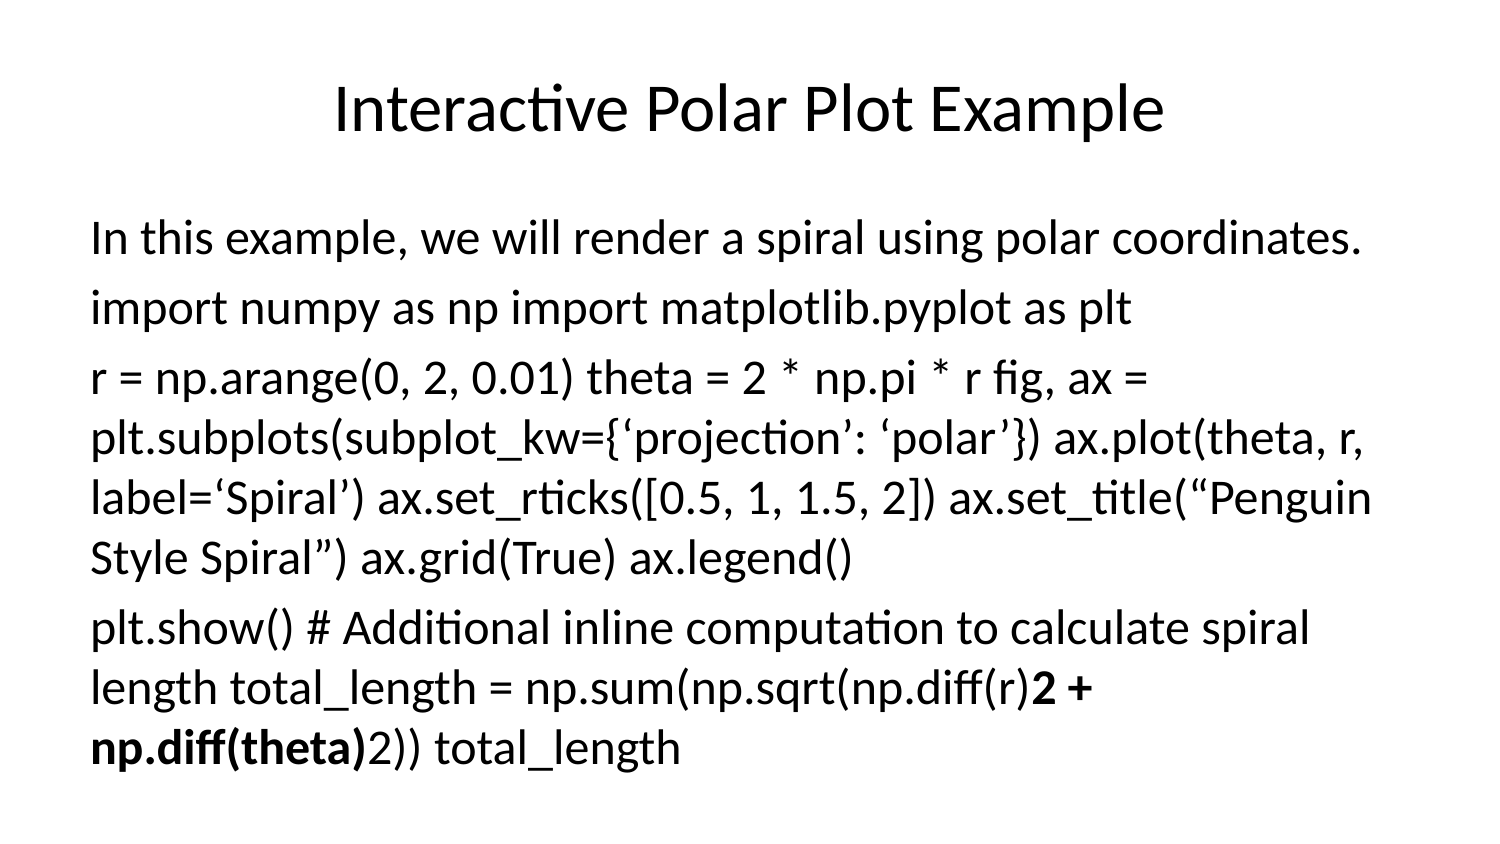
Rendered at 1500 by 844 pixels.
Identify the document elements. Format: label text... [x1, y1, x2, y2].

title Interactive Polar Plot Example [75, 33, 1425, 175]
list In this example, we will render a spiral using polar coordinates. import numpy as np import matplotlib.pyplot as plt r = np.arange(0, 2, 0.01) theta = 2 * np.pi * r fig, ax = plt.subplots(subplot_kw={‘projection’: ‘polar’}) ax.plot(theta, r, label=‘Spiral’) ax.set_rticks([0.5, 1, 1.5, 2]) ax.set_title(“Penguin Style Spiral”) ax.grid(True) ax.legend() plt.show() # Additional inline computation to calculate spiral length total_length = np.sum(np.sqrt(np.diff(r)2 + np.diff(theta)2)) total_length [75, 196, 1425, 754]
